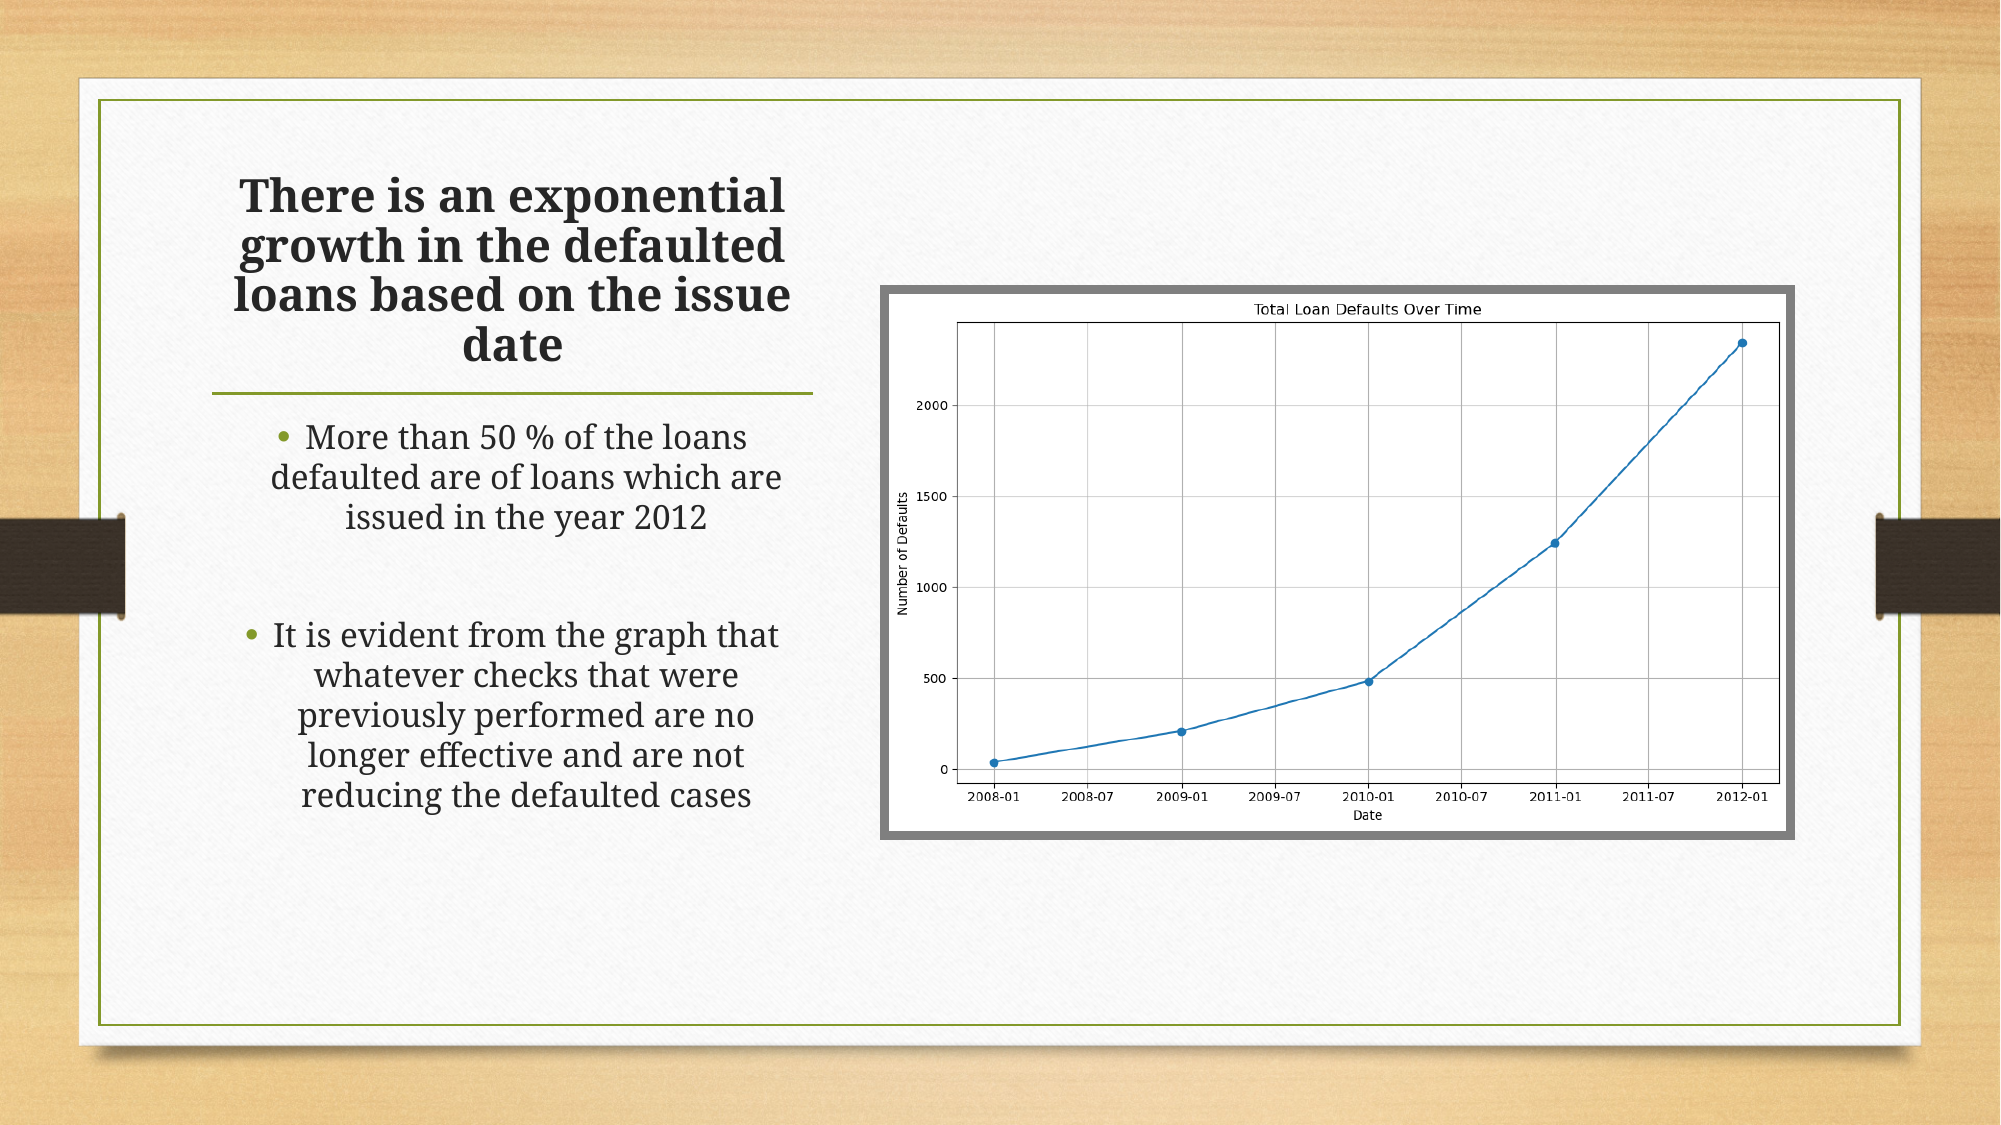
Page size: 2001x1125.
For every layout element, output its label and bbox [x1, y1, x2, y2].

text_box [0, 0, 2000, 1125]
picture [888, 294, 1787, 831]
